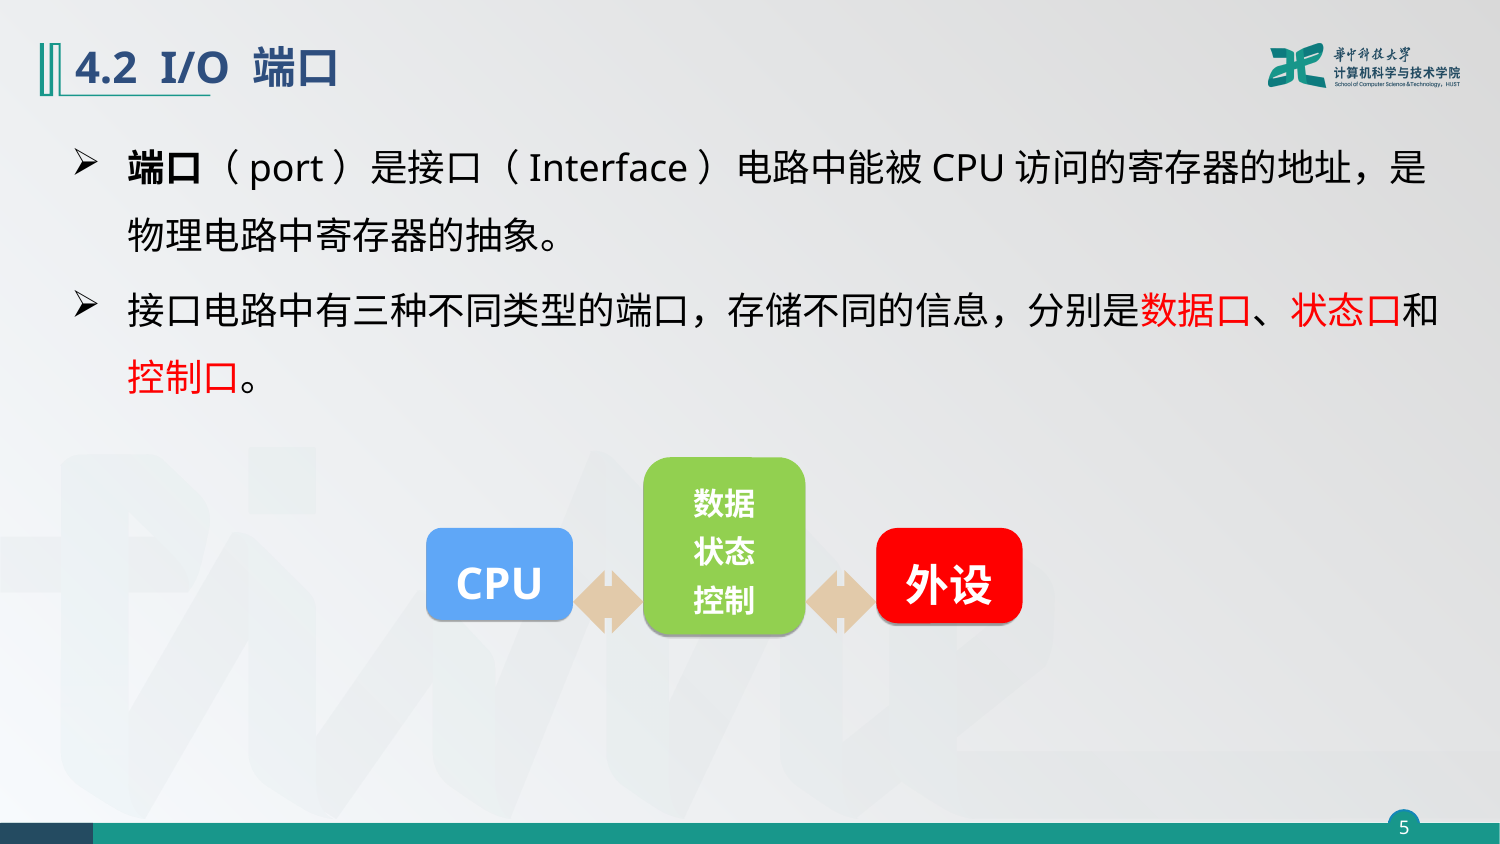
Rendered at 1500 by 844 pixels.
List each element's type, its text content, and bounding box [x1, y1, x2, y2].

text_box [426, 457, 1023, 636]
list 端口（port）是接口（Interface）电路中能被CPU访问的寄存器的地址，是物理电路中寄存器的抽象。 接口电路中有三种不同类型的端口，存储不同的信息，分别是数据口、状态口和控制口。 [60, 115, 1460, 810]
picture [1354, 43, 1460, 88]
title 4.2 I/O 端口 [60, 31, 1354, 108]
